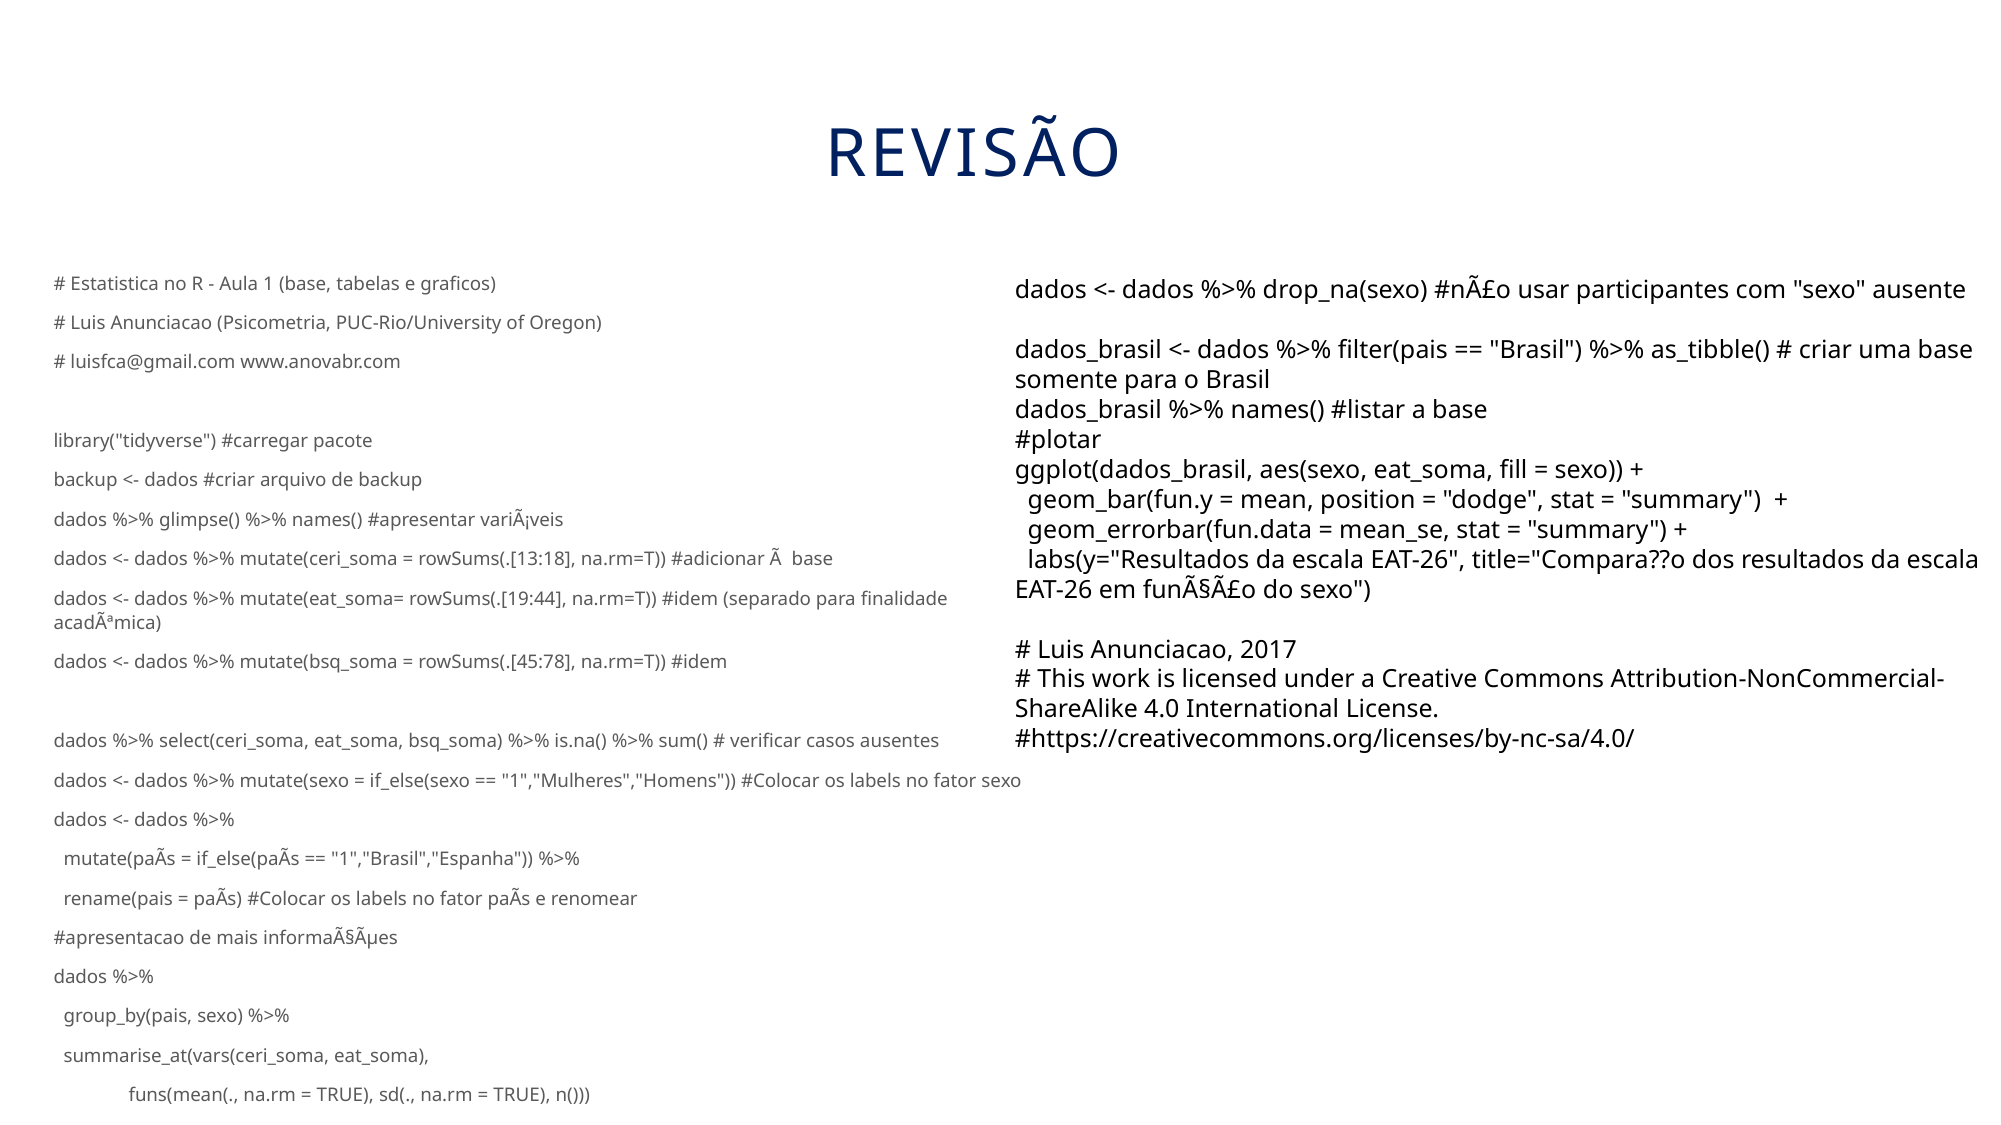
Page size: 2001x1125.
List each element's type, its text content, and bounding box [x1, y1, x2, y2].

list # Estatistica no R - Aula 1 (base, tabelas e graficos) # Luis Anunciacao (Psicometria, PUC-Rio/University of Oregon) # luisfca@gmail.com www.anovabr.com library("tidyverse") #carregar pacote backup <- dados #criar arquivo de backup dados %>% glimpse() %>% names() #apresentar variÃ¡veis dados <- dados %>% mutate(ceri_soma = rowSums(.[13:18], na.rm=T)) #adicionar Ã base dados <- dados %>% mutate(eat_soma= rowSums(.[19:44], na.rm=T)) #idem (separado para finalidade acadÃªmica) dados <- dados %>% mutate(bsq_soma = rowSums(.[45:78], na.rm=T)) #idem dados %>% select(ceri_soma, eat_soma, bsq_soma) %>% is.na() %>% sum() # verificar casos ausentes dados <- dados %>% mutate(sexo = if_else(sexo == "1","Mulheres","Homens")) #Colocar os labels no fator sexo dados <- dados %>% mutate(paÃ­s = if_else(paÃ­s == "1","Brasil","Espanha")) %>% rename(pais = paÃ­s) #Colocar os labels no fator paÃ­s e renomear #apresentacao de mais informaÃ§Ãµes dados %>% group_by(pais, sexo) %>% summarise_at(vars(ceri_soma, eat_soma), funs(mean(., na.rm = TRUE), sd(., na.rm = TRUE), n())) [38, 261, 1065, 1105]
title Revisão [71, 62, 1875, 214]
text_box dados <- dados %>% drop_na(sexo) #nÃ£o usar participantes com "sexo" ausente dados_brasil <- dados %>% filter(pais == "Brasil") %>% as_tibble() # criar uma base somente para o Brasil dados_brasil %>% names() #listar a base #plotar ggplot(dados_brasil, aes(sexo, eat_soma, fill = sexo)) + geom_bar(fun.y = mean, position = "dodge", stat = "summary") + geom_errorbar(fun.data = mean_se, stat = "summary") + labs(y="Resultados da escala EAT-26", title="Compara??o dos resultados da escala EAT-26 em funÃ§Ã£o do sexo") # Luis Anunciacao, 2017 # This work is licensed under a Creative Commons Attribution-NonCommercial-ShareAlike 4.0 International License. #https://creativecommons.org/licenses/by-nc-sa/4.0/ [999, 266, 2000, 880]
